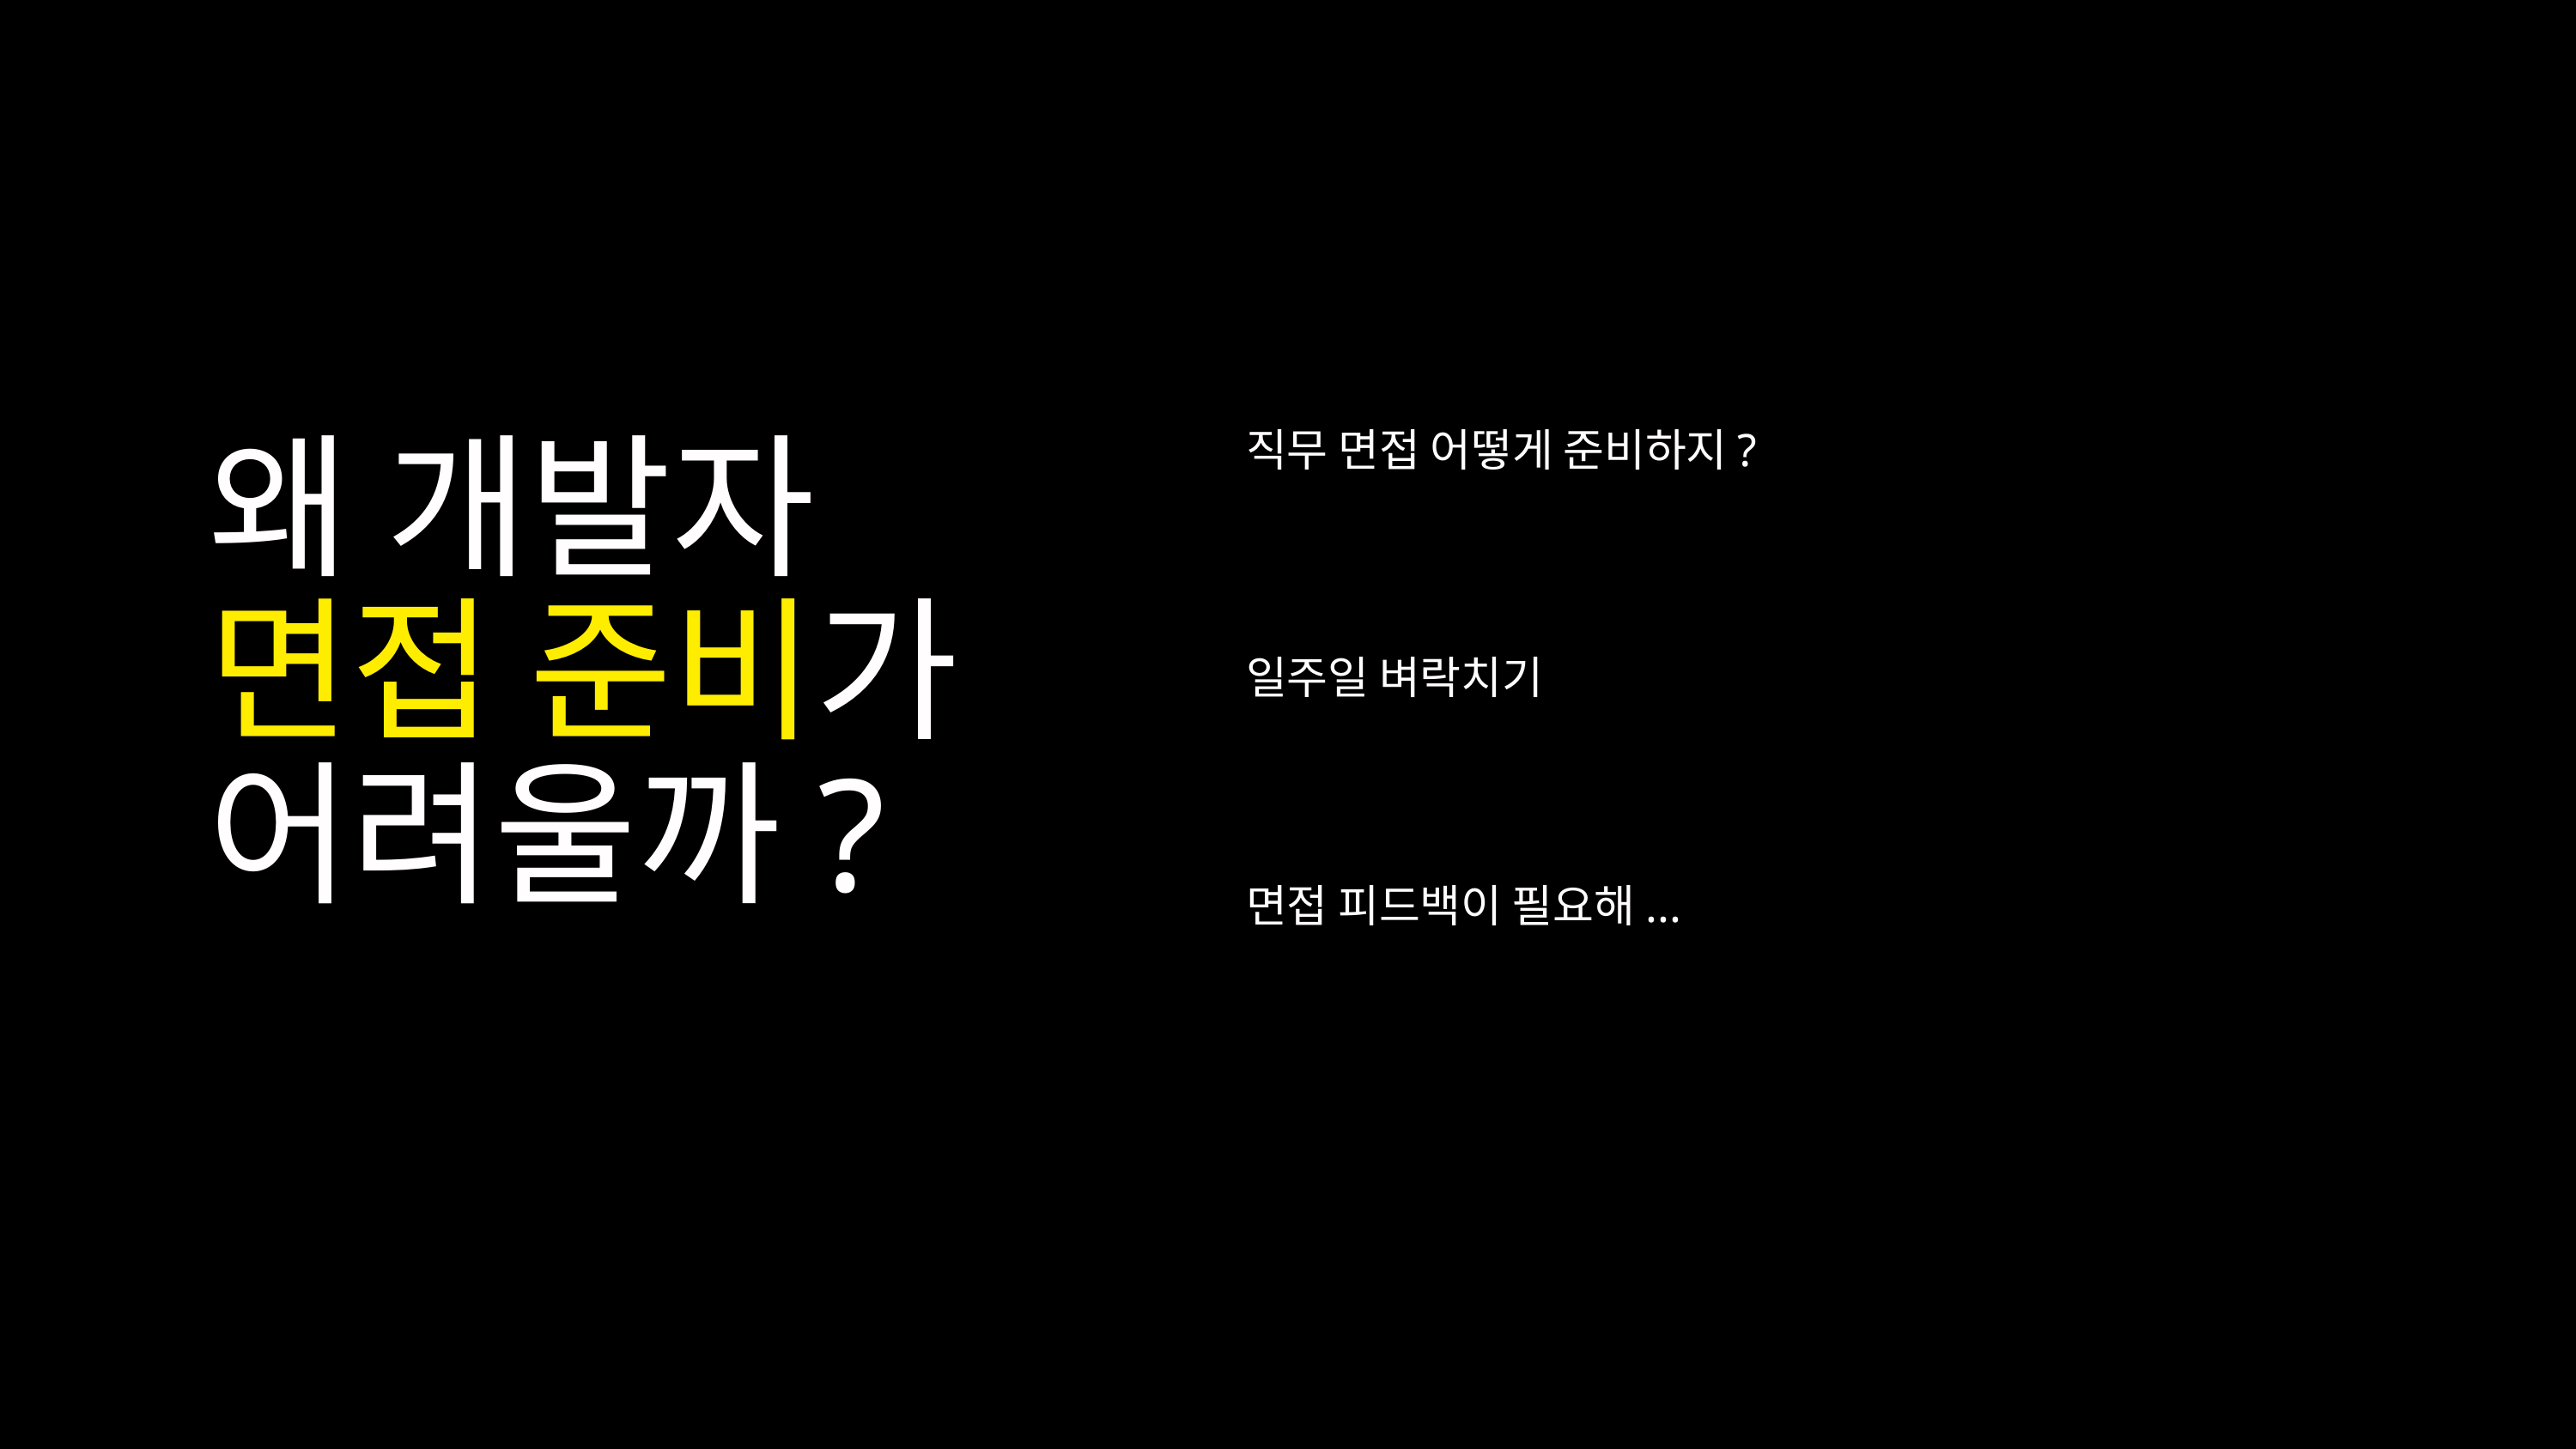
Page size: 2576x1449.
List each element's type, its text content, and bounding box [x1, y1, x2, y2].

text_box 면접 피드백이 필요해... [1246, 851, 2275, 931]
text_box 왜 개발자 면접 준비가 어려울까? [208, 432, 1112, 923]
text_box 일주일 벼락치기 [1246, 622, 2275, 704]
text_box 직무 면접 어떻게 준비하지? [1246, 394, 2275, 476]
